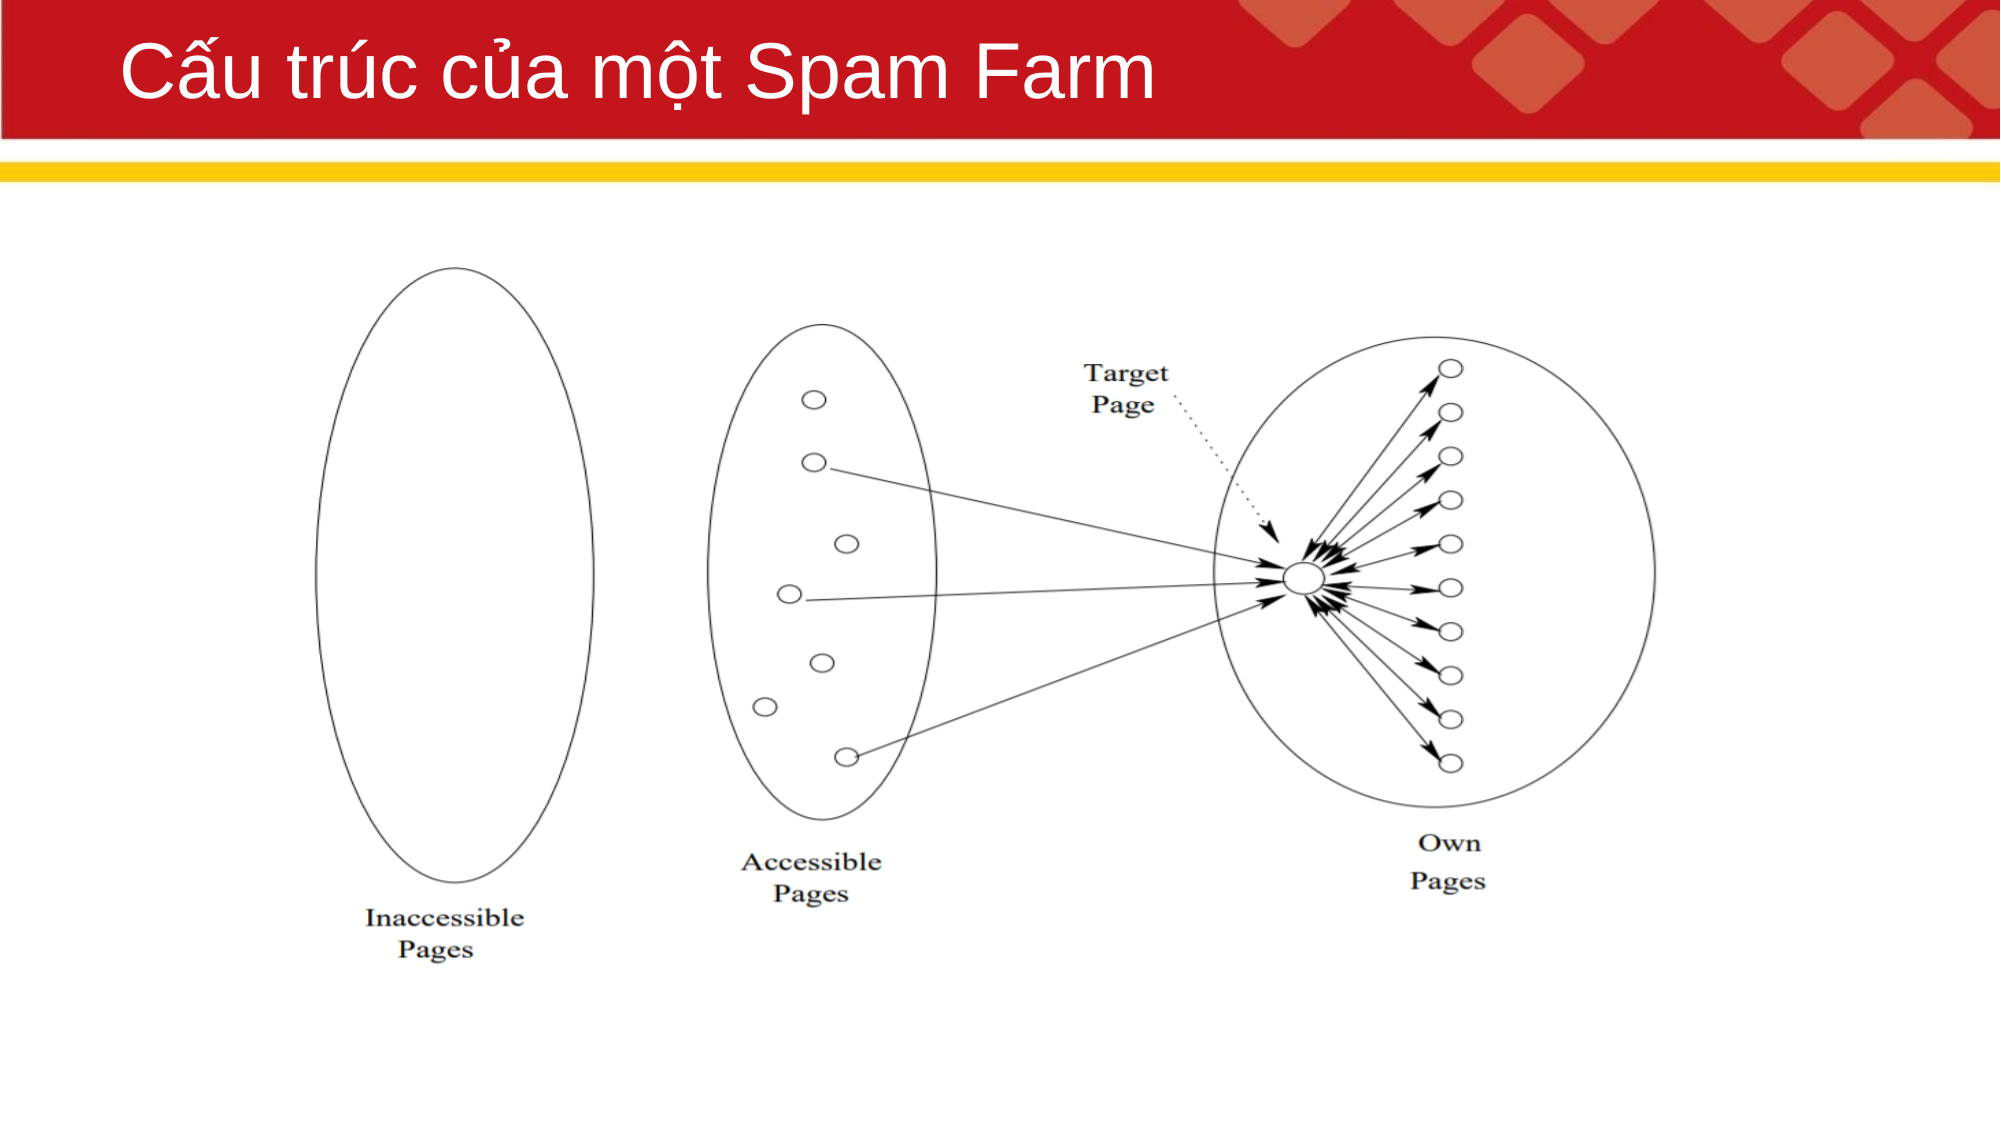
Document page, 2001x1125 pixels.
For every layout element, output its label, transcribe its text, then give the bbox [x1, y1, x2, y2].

picture [0, 0, 2000, 192]
title Cấu trúc của một Spam Farm [119, 19, 1600, 116]
picture [230, 204, 1738, 976]
